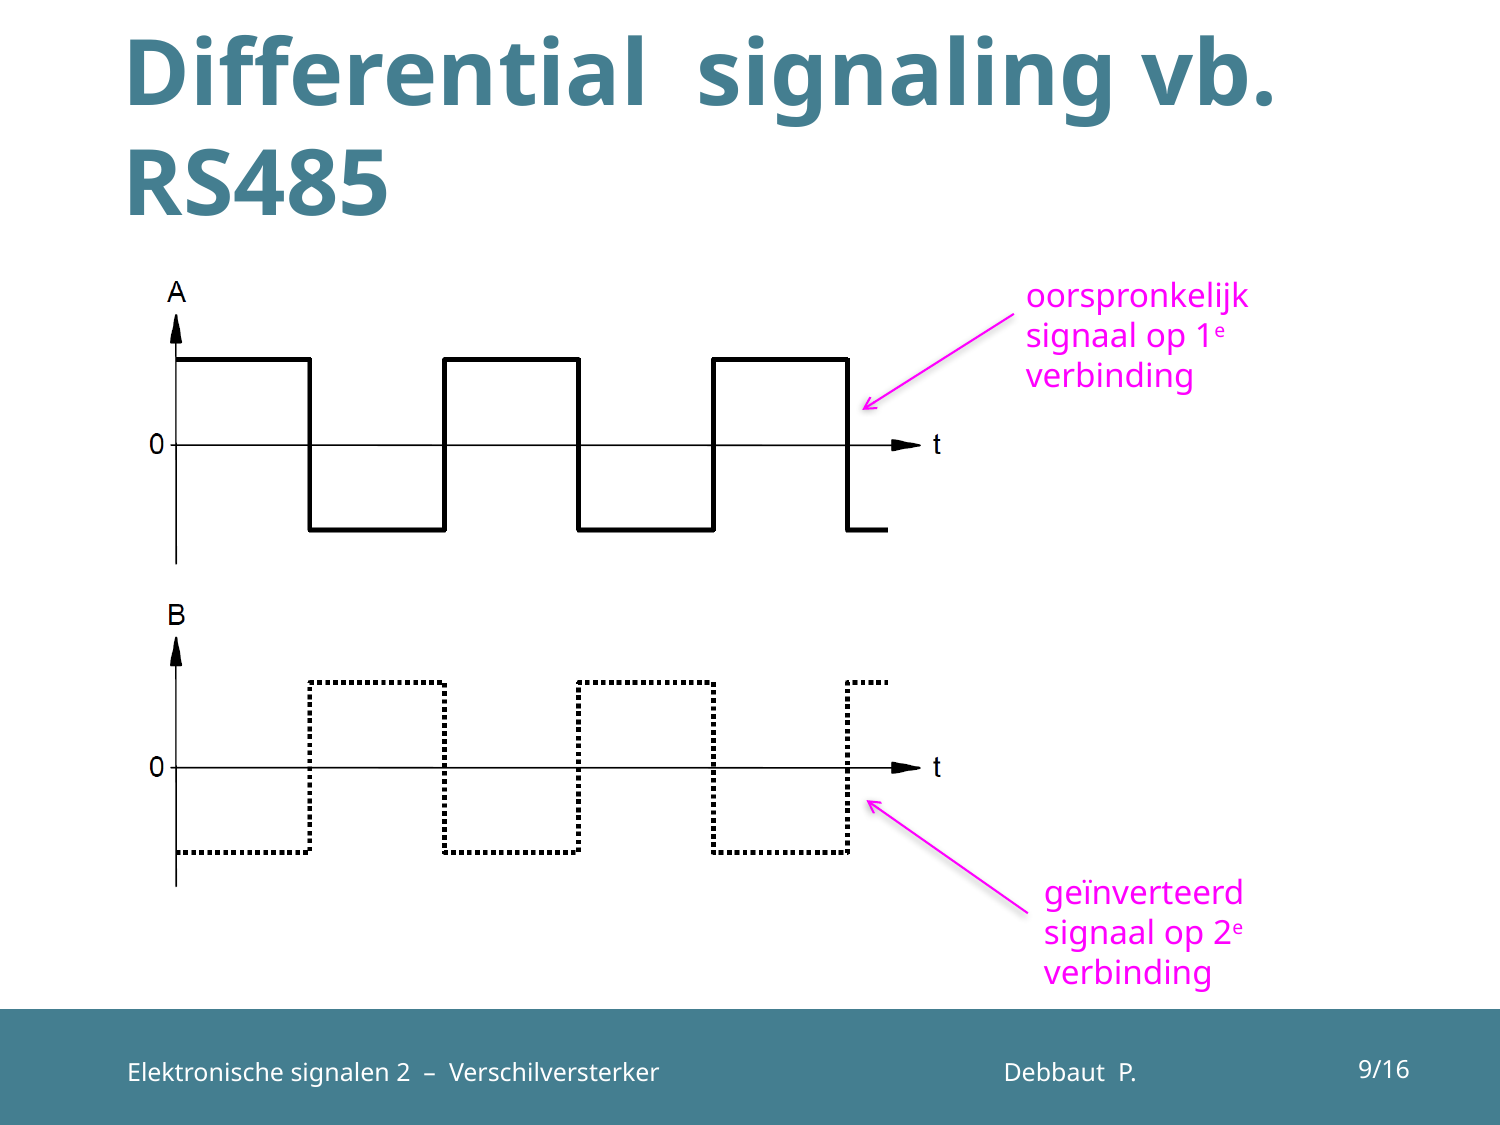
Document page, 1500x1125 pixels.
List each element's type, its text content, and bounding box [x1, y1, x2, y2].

slide_number 9/16 [1338, 1040, 1425, 1101]
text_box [866, 799, 1029, 914]
footer Elektronische signalen 2 – Verschilversterker [112, 1041, 981, 1102]
slide_number Debbaut P. [988, 1041, 1339, 1102]
picture [112, 265, 976, 896]
title Differential signaling vb. RS485 [107, 30, 1425, 218]
text_box oorspronkelijk signaal op 1e verbinding [1011, 266, 1359, 402]
text_box geïnverteerd signaal op 2e verbinding [1029, 863, 1377, 999]
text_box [862, 313, 1015, 411]
